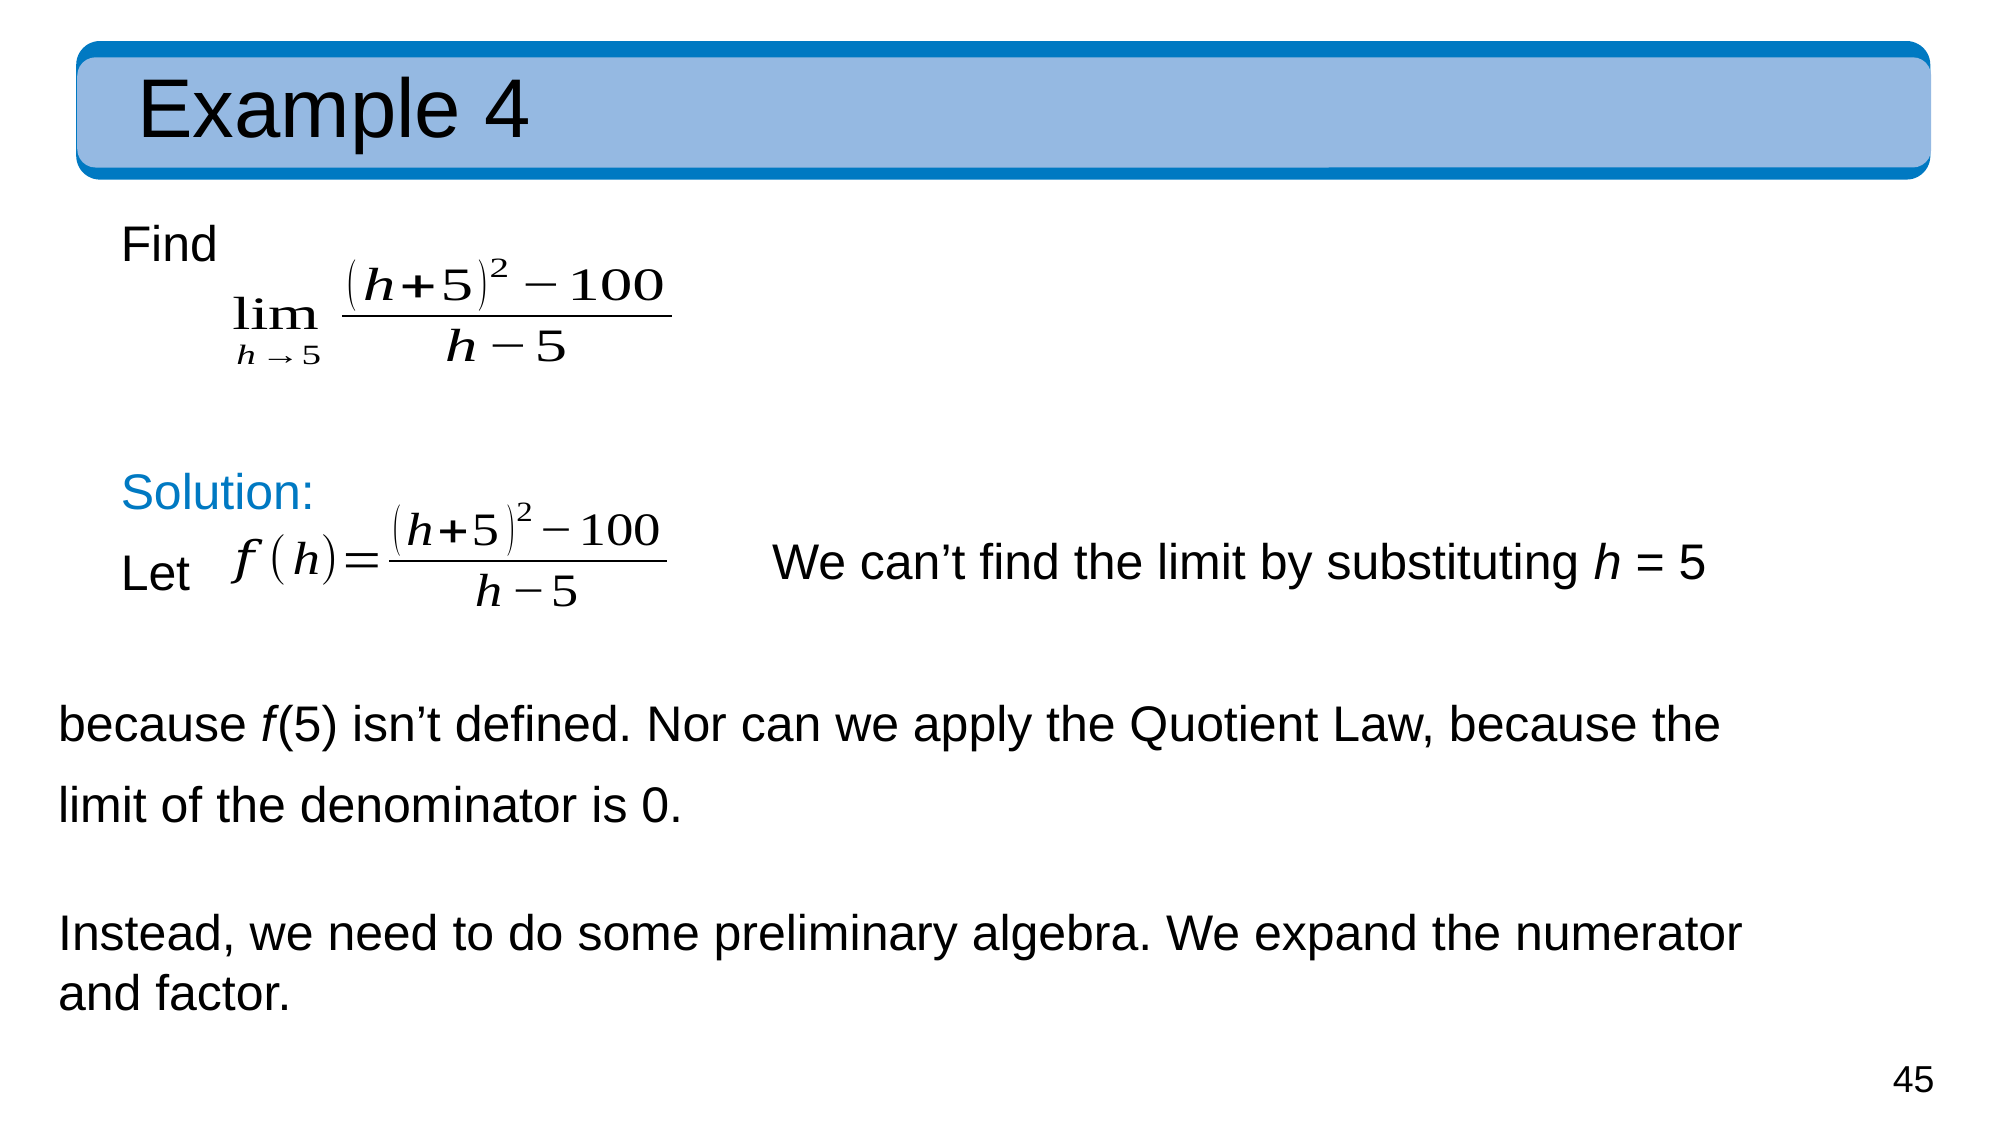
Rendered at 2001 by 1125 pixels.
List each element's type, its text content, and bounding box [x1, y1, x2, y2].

list Find [120, 211, 1880, 285]
title Example 4 [137, 65, 1863, 176]
list We can’t find the limit by substituting h = 5 because f (5) isn’t defined. Nor can we apply the Quotient Law, because the limit of the denominator is 0. Instead, we need to do some preliminary algebra. We expand the numerator and factor. [58, 529, 1800, 873]
list Solution: Let [120, 459, 334, 529]
